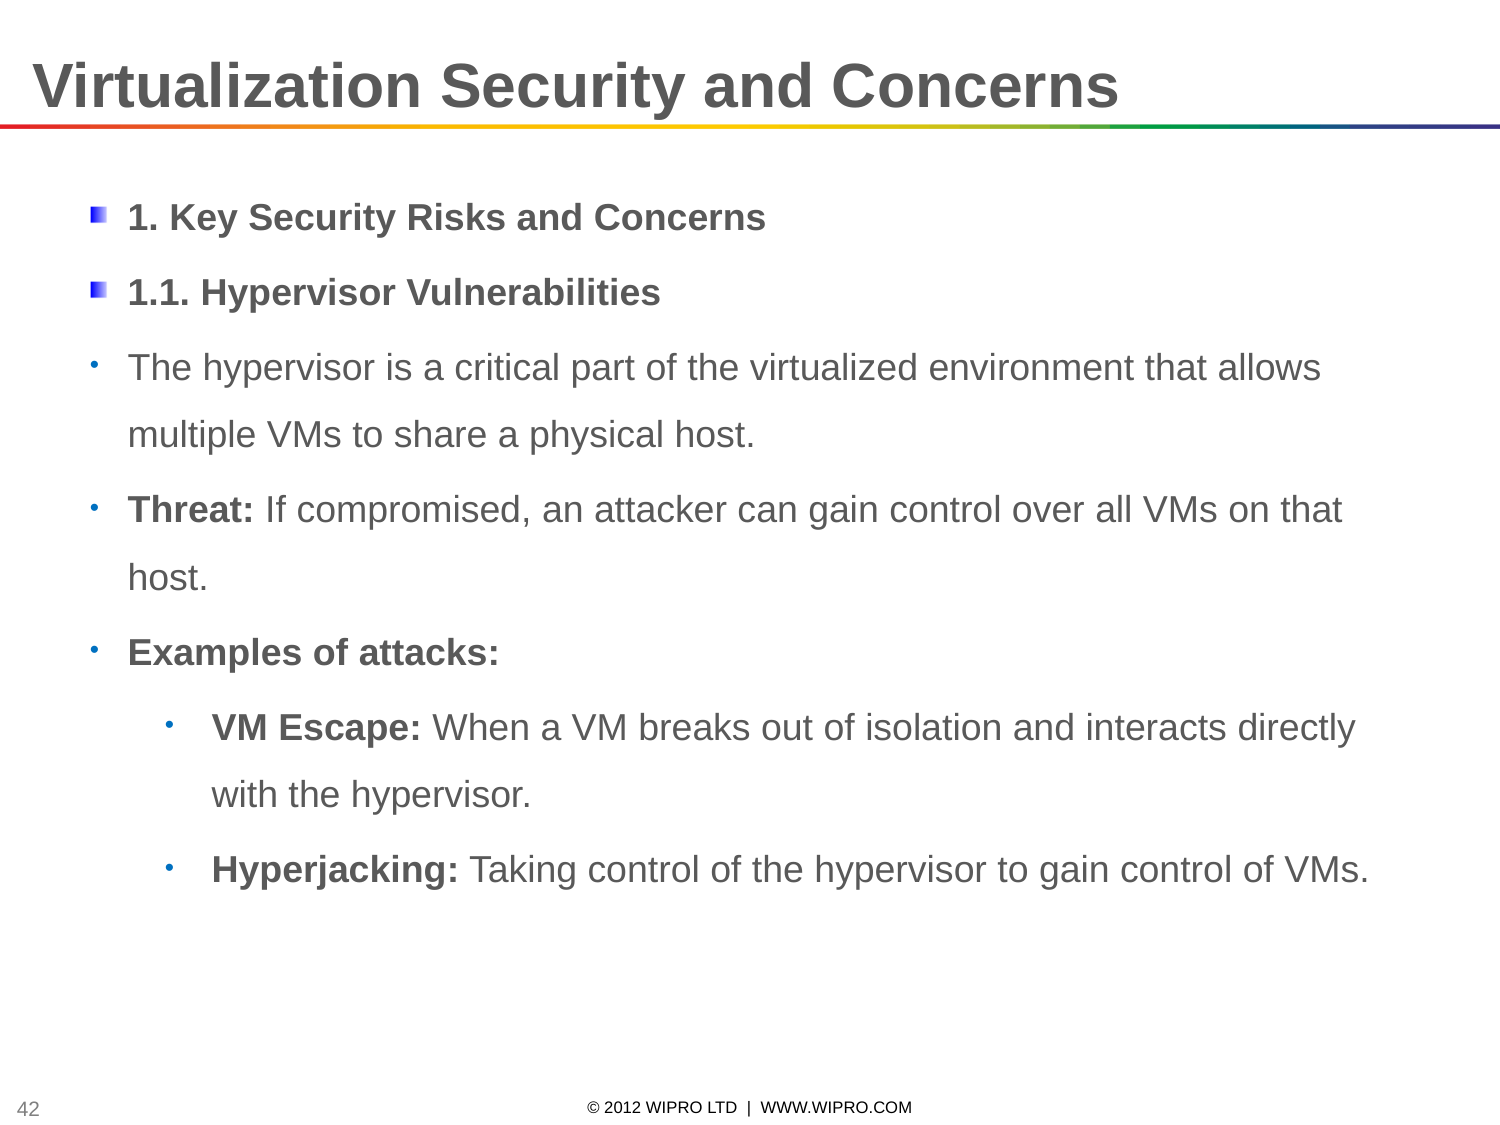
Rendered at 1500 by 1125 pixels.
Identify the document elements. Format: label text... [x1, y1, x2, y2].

list 1. Key Security Risks and Concerns 1.1. Hypervisor Vulnerabilities The hypervisor is a critical part of the virtualized environment that allows multiple VMs to share a physical host. Threat: If compromised, an attacker can gain control over all VMs on that host. Examples of attacks: VM Escape: When a VM breaks out of isolation and interacts directly with the hypervisor. Hyperjacking: Taking control of the hypervisor to gain control of VMs. [75, 162, 1427, 1038]
picture [89, 280, 109, 300]
list Virtualization Security and Concerns [0, 0, 1500, 115]
picture [89, 205, 109, 225]
